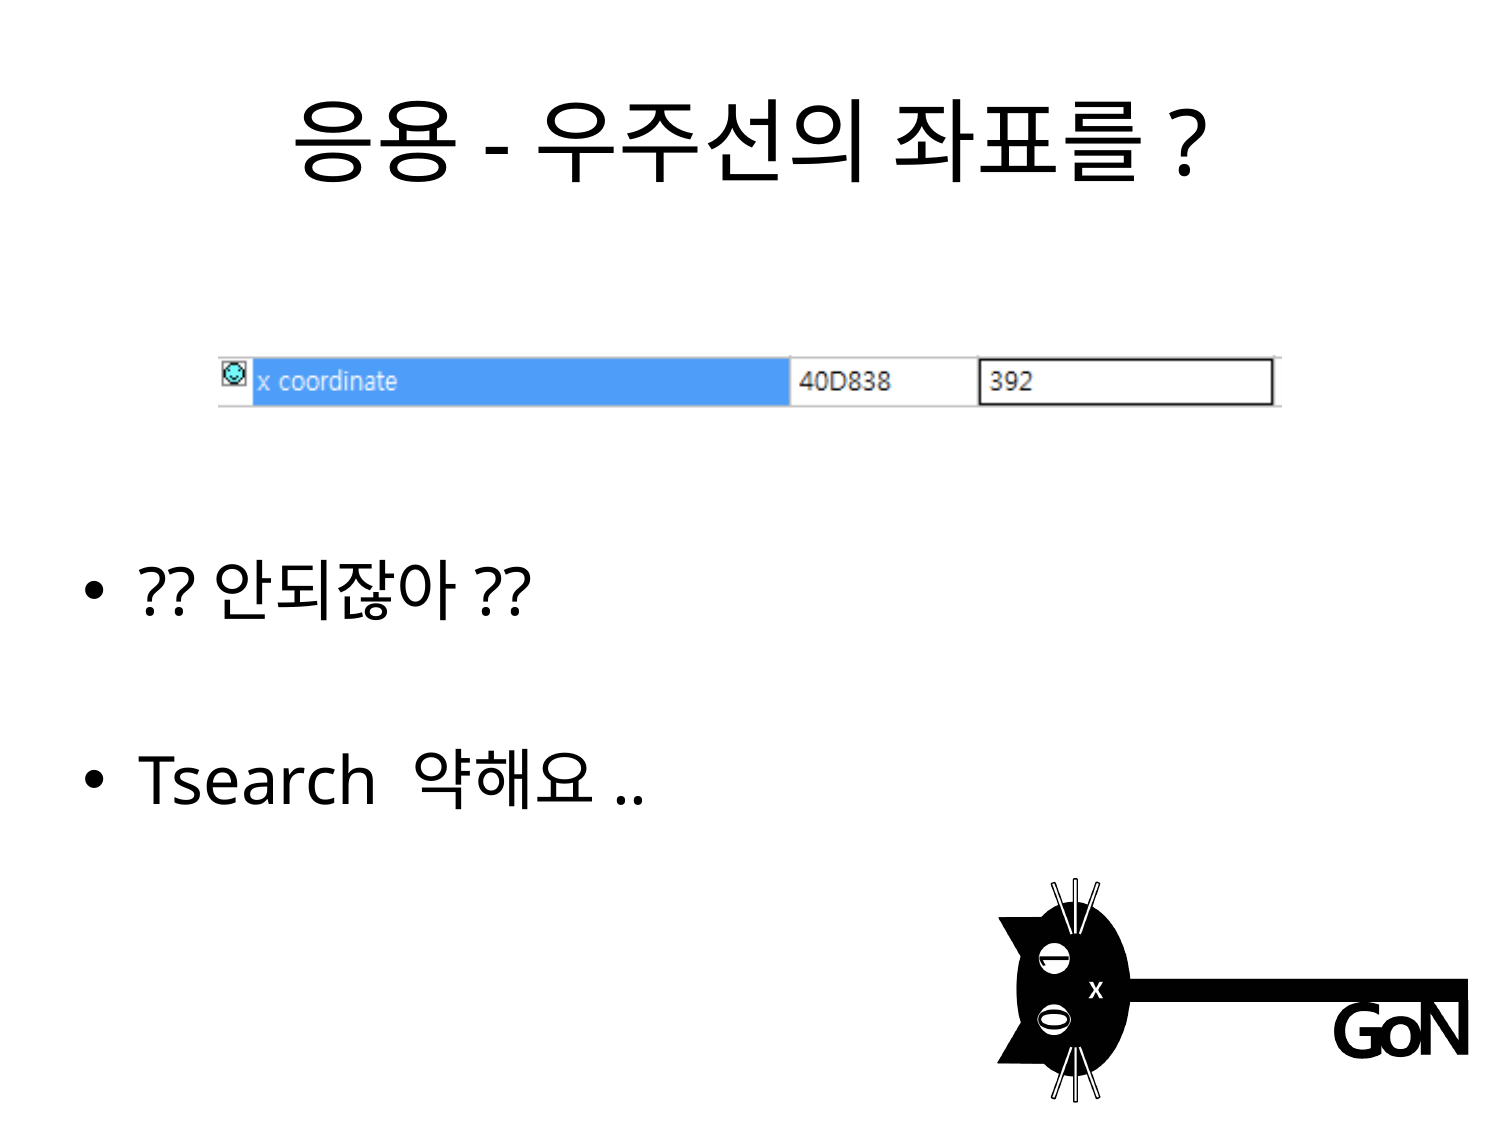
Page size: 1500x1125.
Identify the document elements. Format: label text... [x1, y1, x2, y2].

picture [218, 354, 1282, 410]
title 응용-우주선의 좌표를? [74, 14, 1426, 263]
list ??안되잖아?? Tsearch 약해요.. [74, 541, 1426, 1125]
picture [997, 878, 1500, 1121]
